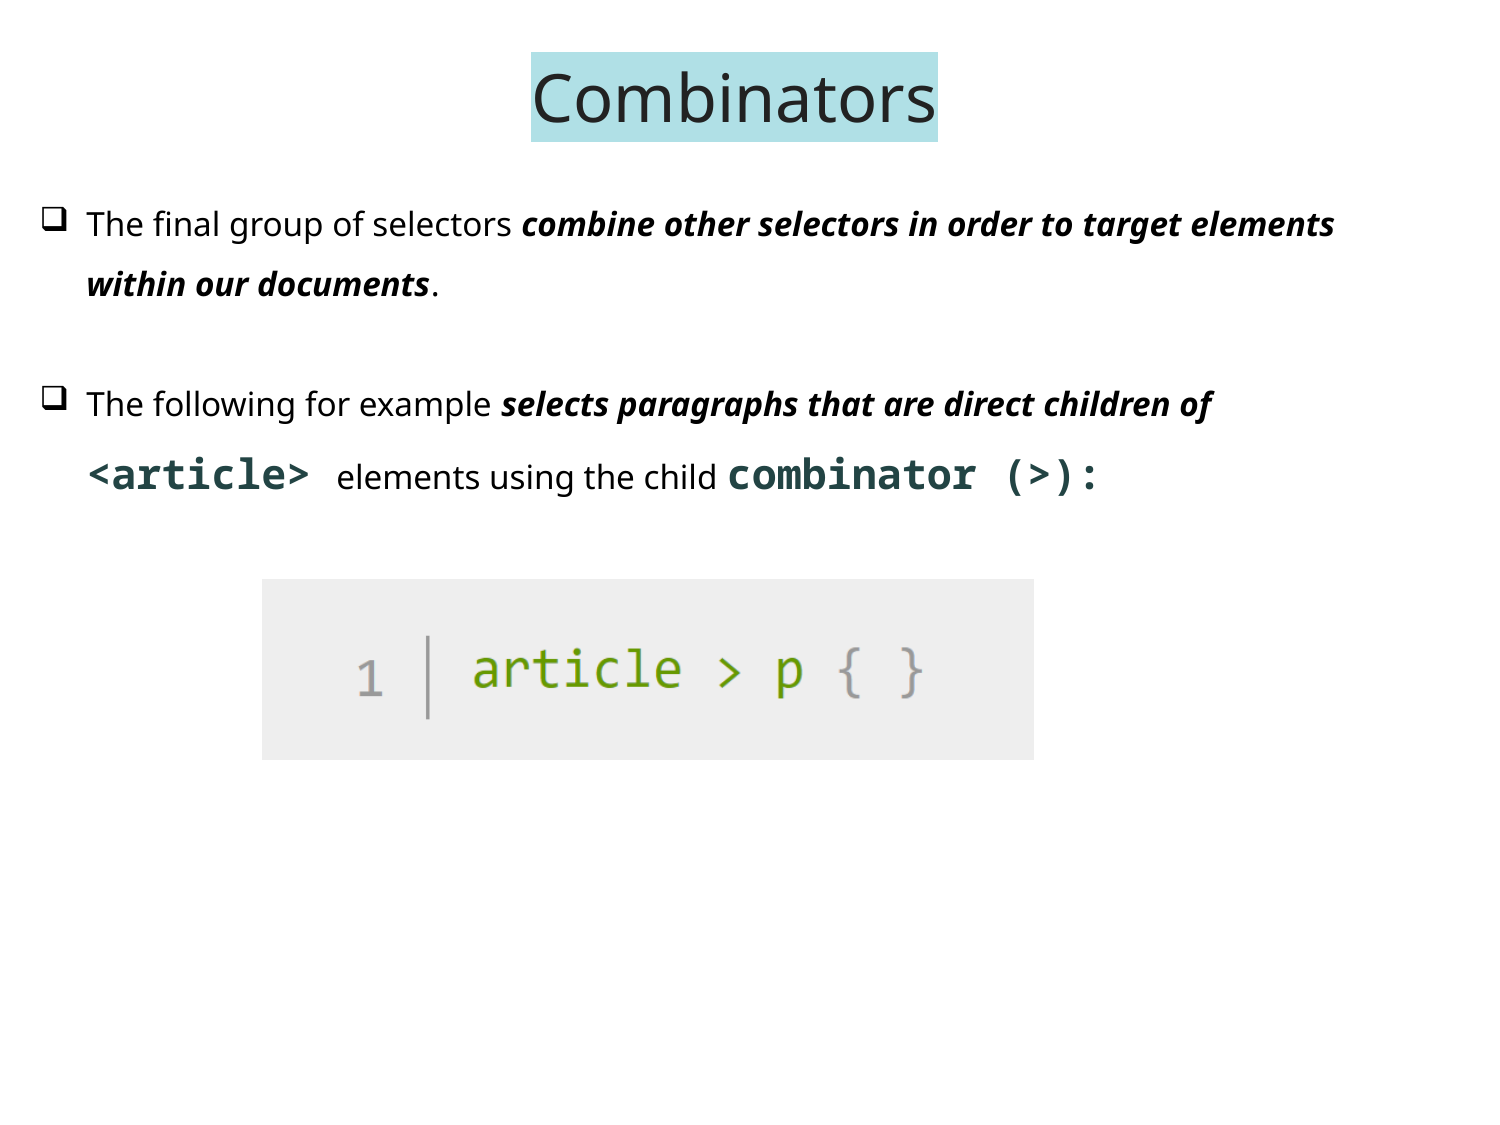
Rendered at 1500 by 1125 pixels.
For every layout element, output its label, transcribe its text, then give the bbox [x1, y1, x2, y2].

title Combinators [59, 29, 1410, 149]
picture [262, 579, 1035, 760]
list The final group of selectors combine other selectors in order to target elements within our documents. The following for example selects paragraphs that are direct children of <article> elements using the child combinator (>): [24, 168, 1458, 1086]
